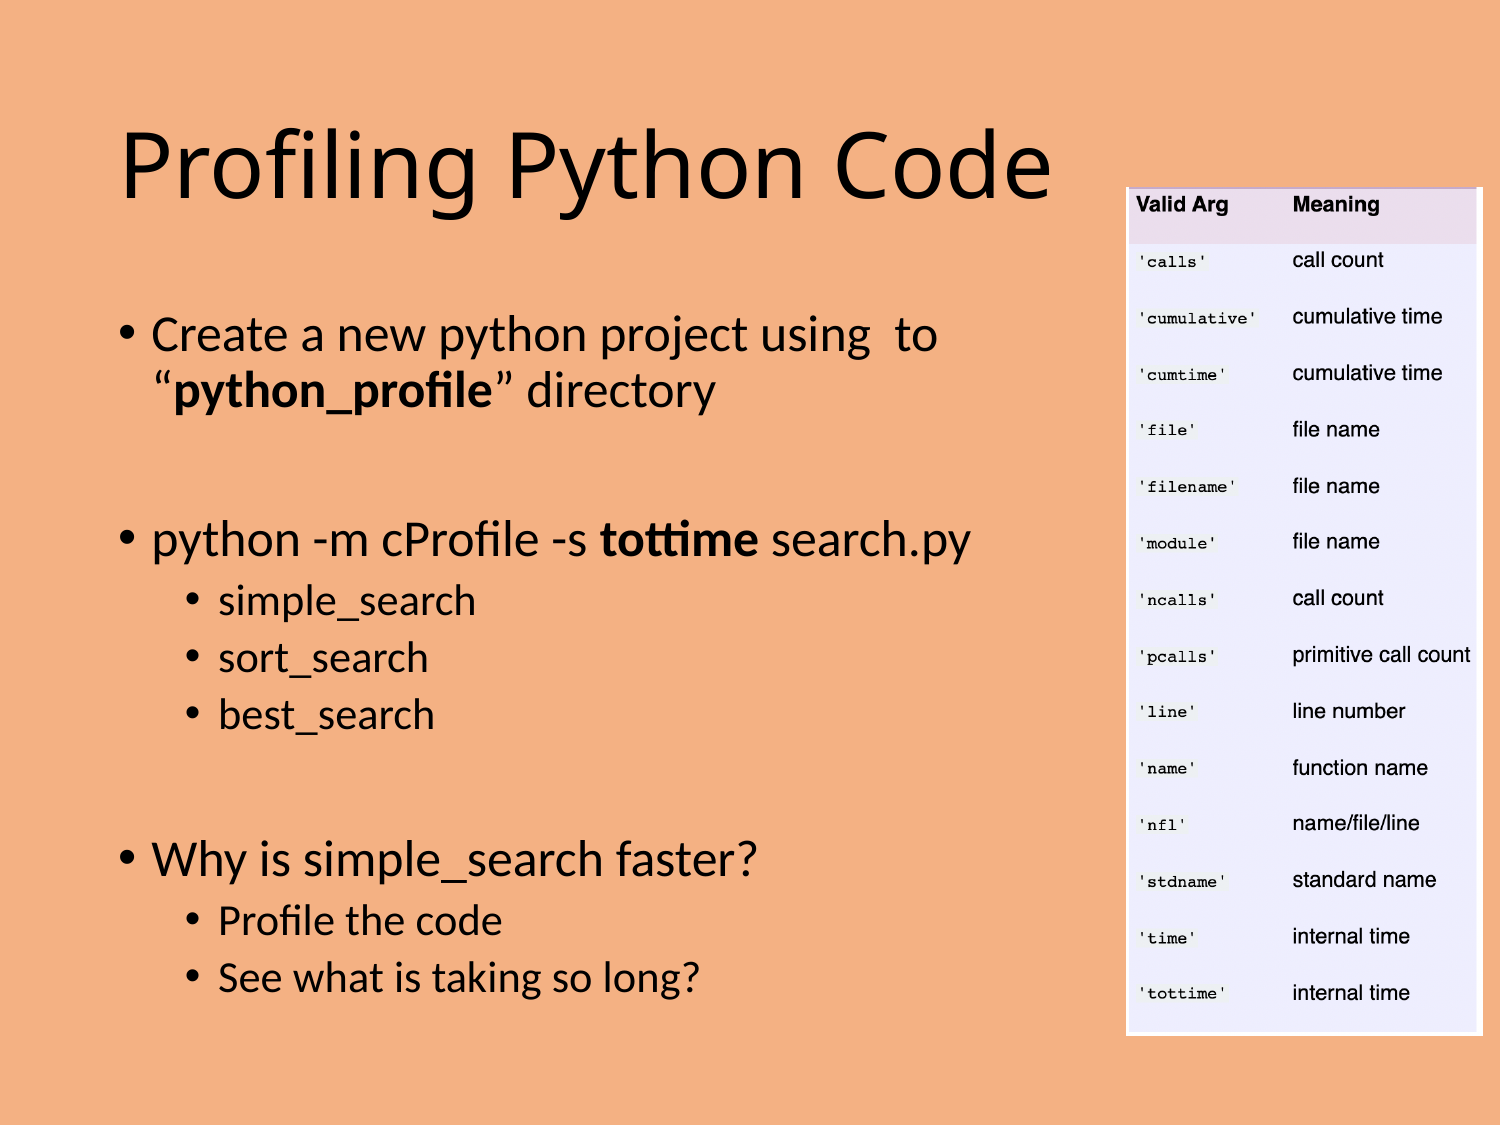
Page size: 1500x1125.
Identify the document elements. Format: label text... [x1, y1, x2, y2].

list Create a new python project using to “python_profile” directory python -m cProfile -s tottime search.py simple_search sort_search best_search Why is simple_search faster? Profile the code See what is taking so long? [103, 299, 1109, 1014]
picture [1126, 187, 1483, 1036]
title Profiling Python Code [103, 59, 1397, 278]
